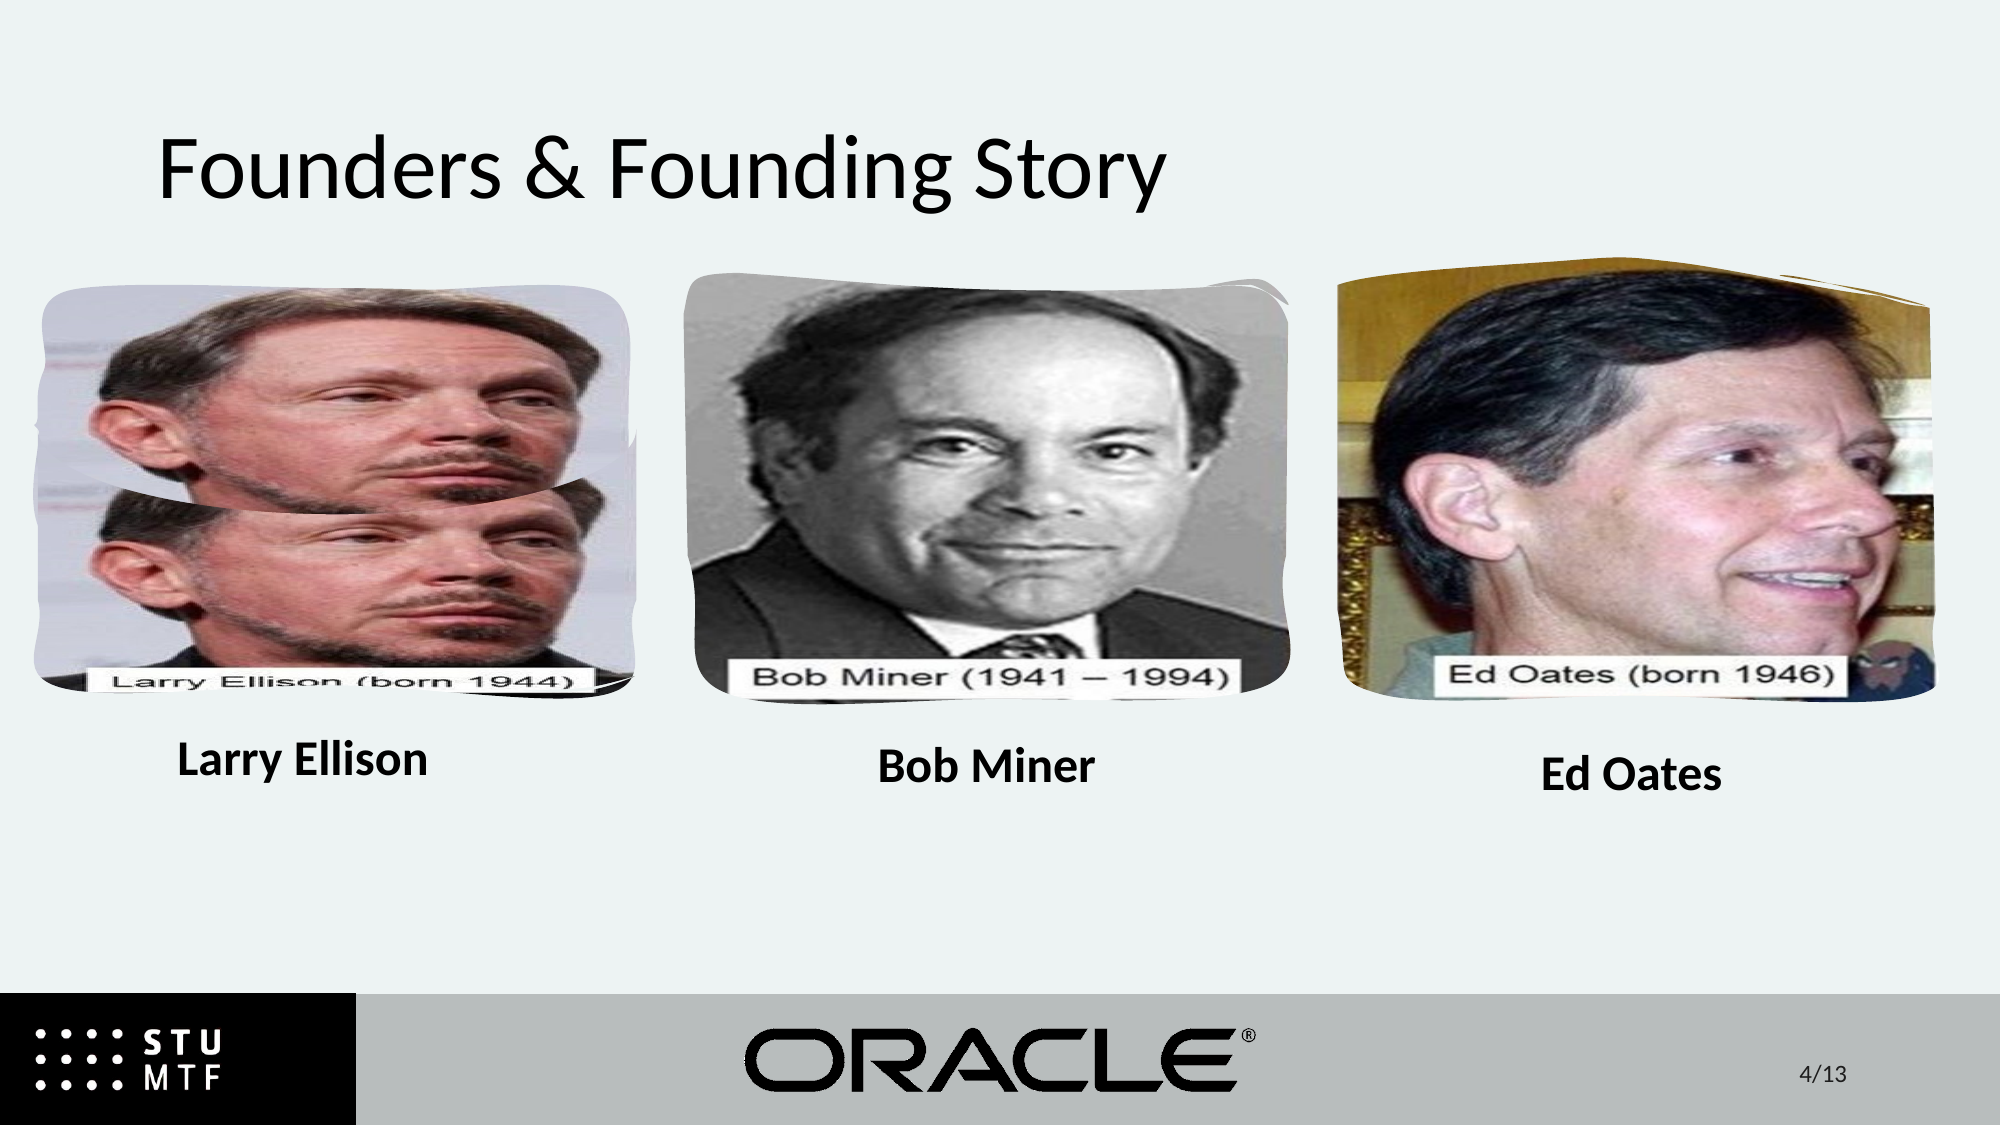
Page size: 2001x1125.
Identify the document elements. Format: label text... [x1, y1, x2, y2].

picture [744, 803, 1256, 1125]
text_box Bob Miner [704, 725, 1269, 801]
text_box [356, 993, 744, 1125]
text_box [1337, 257, 1940, 703]
text_box Founders & Founding Story [142, 99, 1203, 224]
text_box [33, 284, 637, 699]
text_box [683, 272, 1291, 705]
text_box Ed Oates [1412, 732, 1863, 808]
picture [0, 993, 356, 1125]
text_box Larry Ellison [162, 717, 455, 793]
text_box [1256, 993, 2000, 1125]
